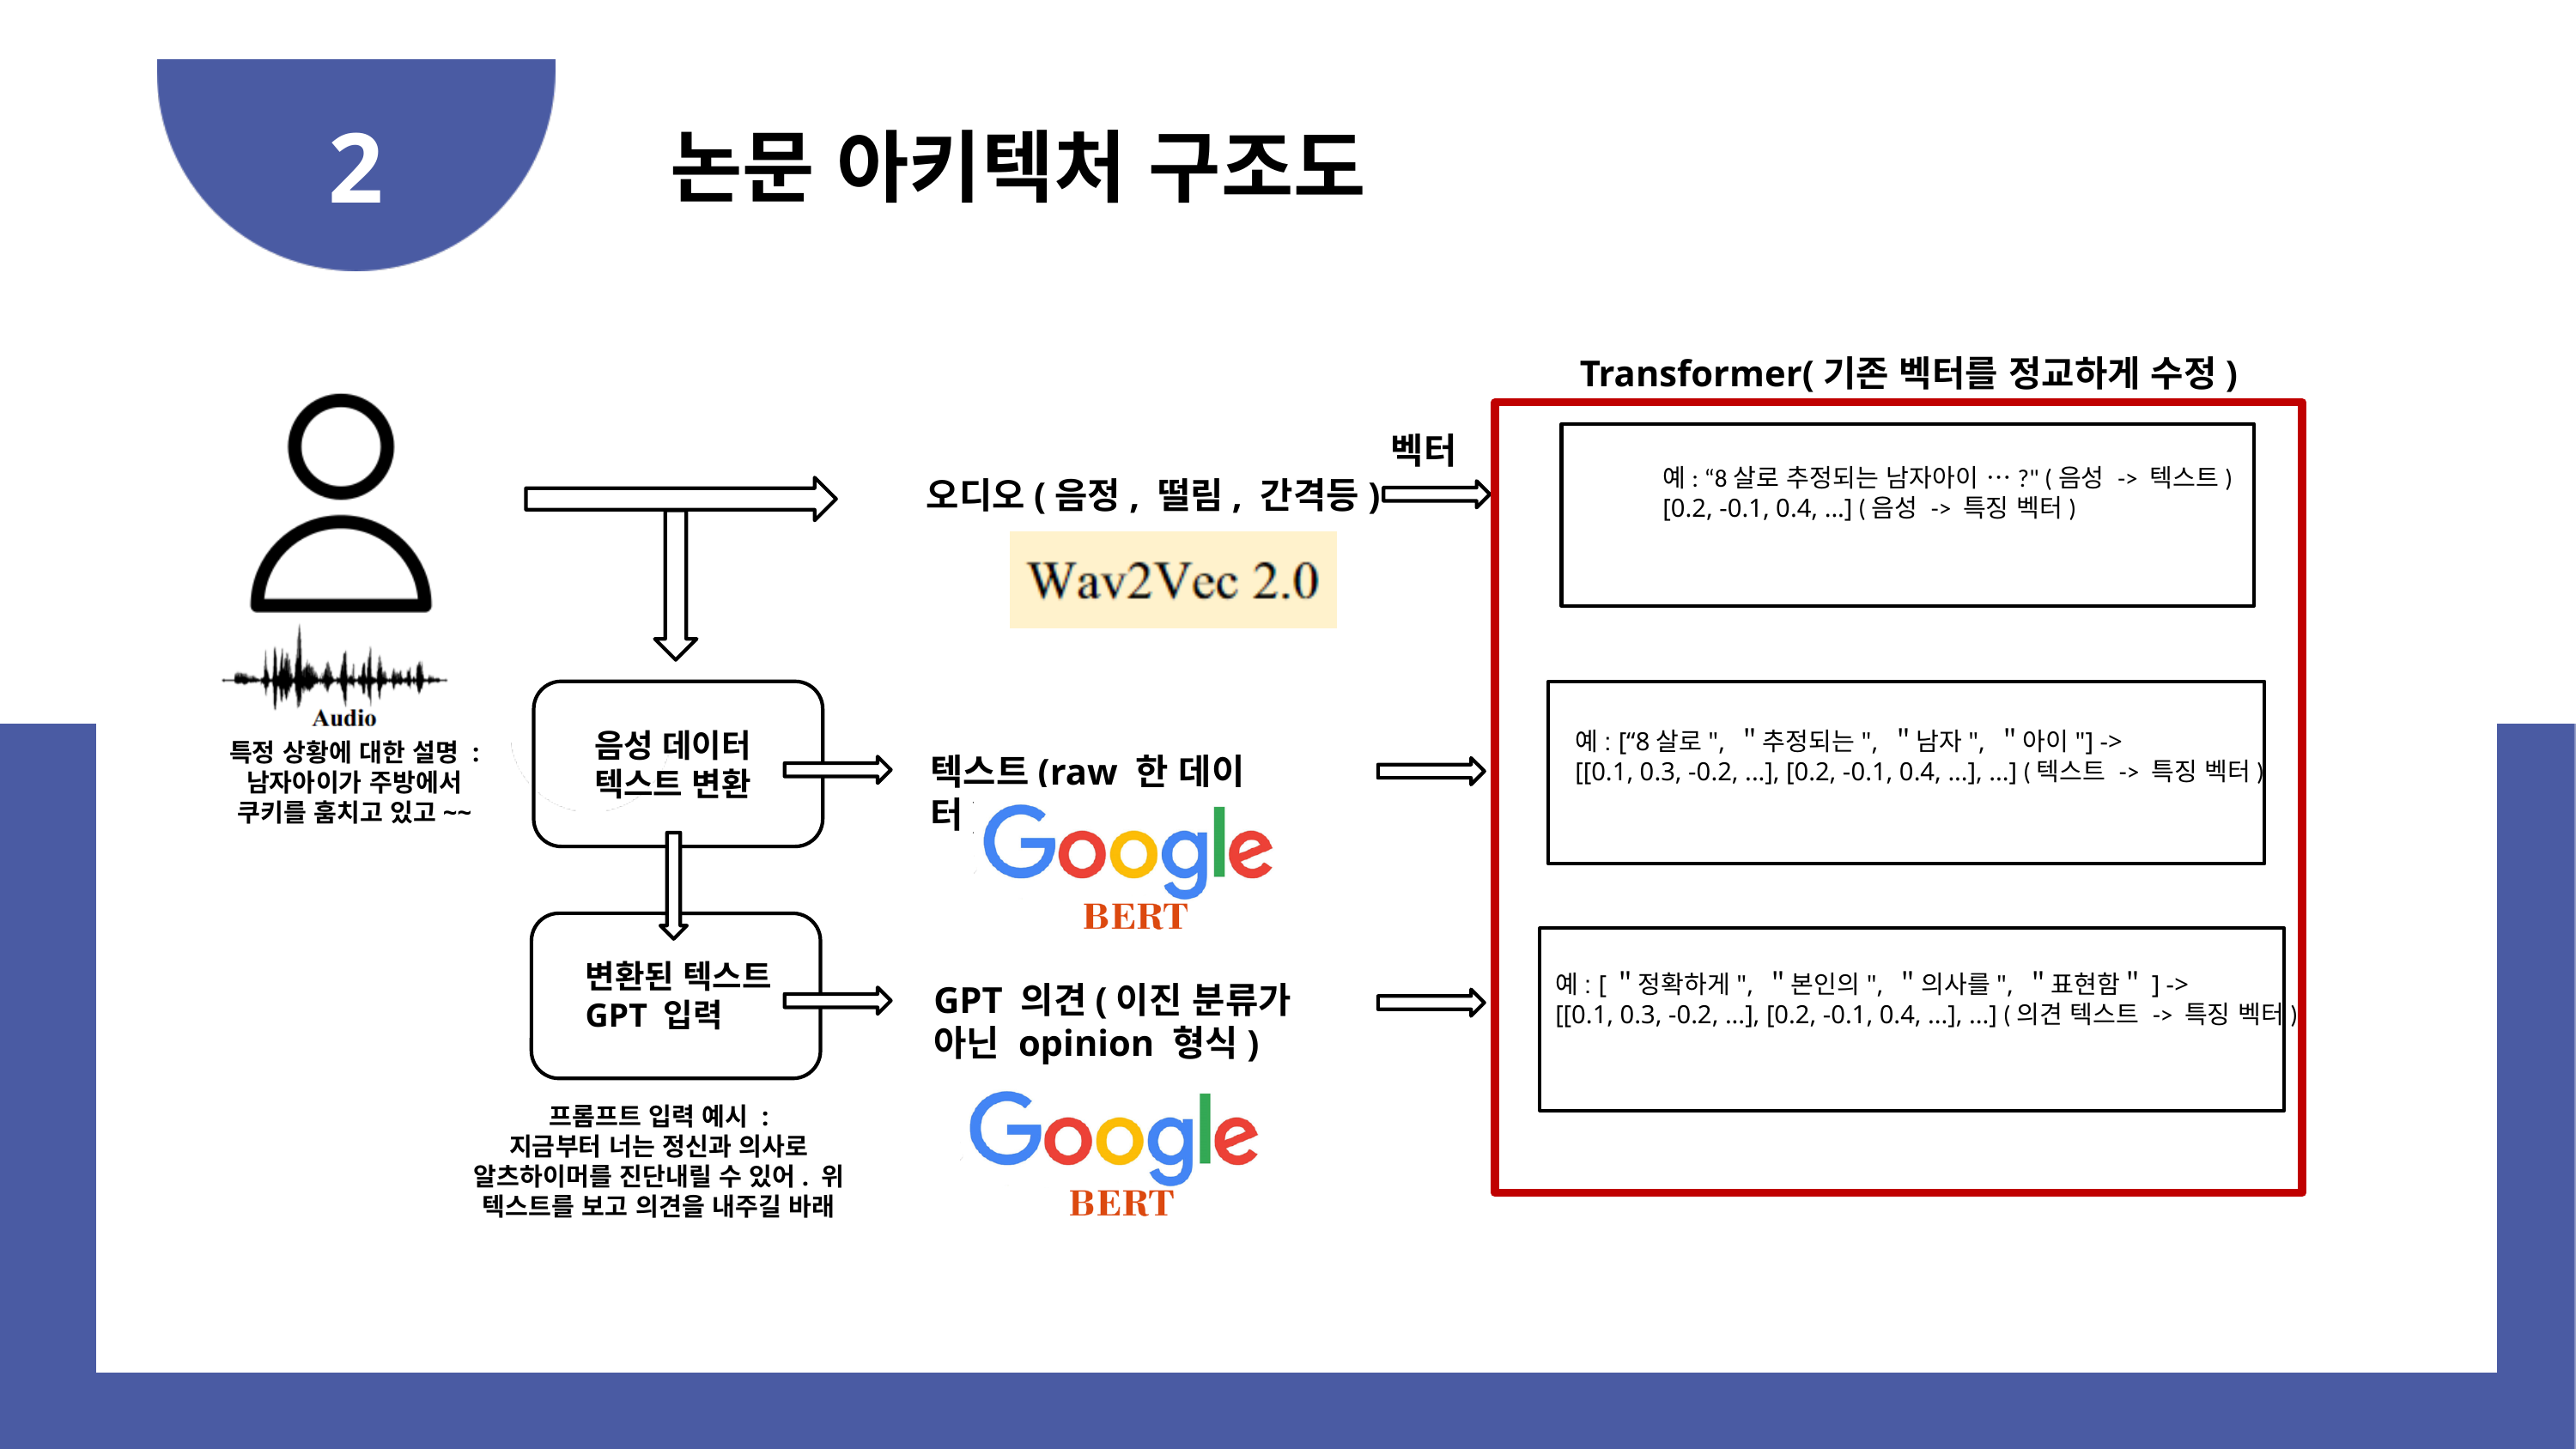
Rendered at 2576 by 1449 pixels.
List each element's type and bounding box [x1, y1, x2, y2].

text_box [156, 58, 556, 162]
text_box [1494, 344, 2328, 1194]
text_box [0, 724, 2576, 1449]
picture [0, 83, 2497, 1373]
